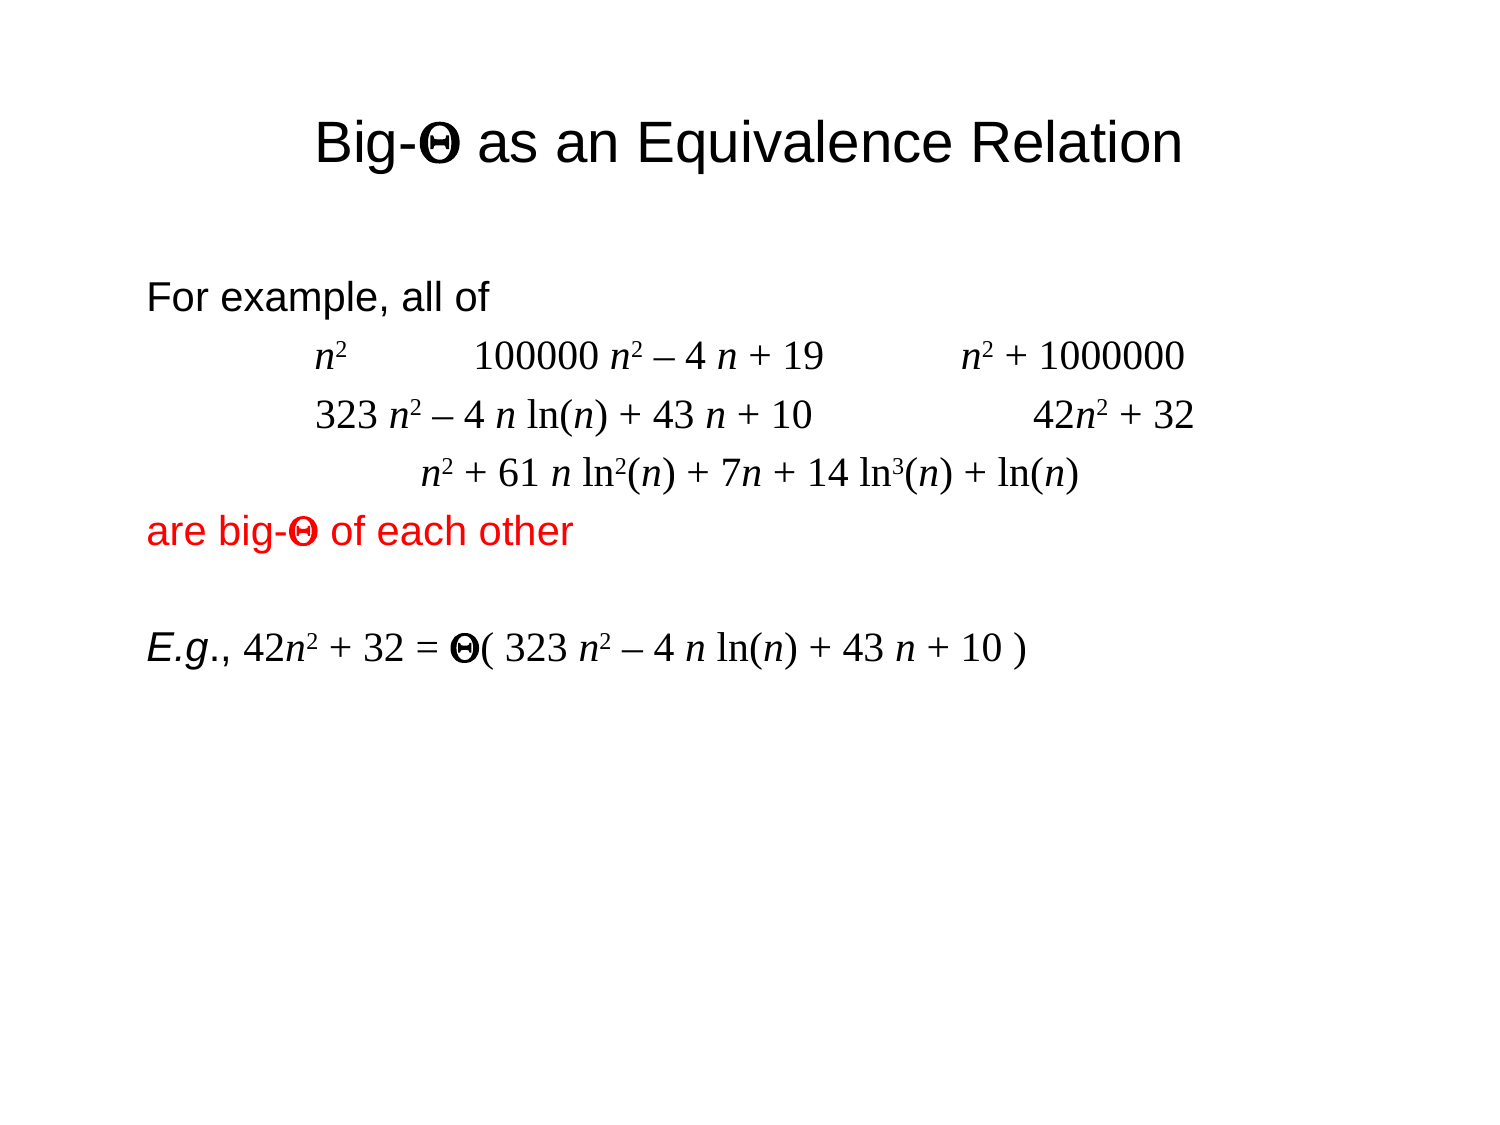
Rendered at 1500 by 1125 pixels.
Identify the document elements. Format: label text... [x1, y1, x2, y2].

list For example, all of n2 100000 n2 – 4 n + 19 n2 + 1000000 323 n2 – 4 n ln(n) + 43 n + 10 42n2 + 32 n2 + 61 n ln2(n) + 7n + 14 ln3(n) + ln(n) are big-Q of each other E.g., 42n2 + 32 = Q( 323 n2 – 4 n ln(n) + 43 n + 10 ) [74, 262, 1426, 1006]
title Big-Q as an Equivalence Relation [74, 44, 1426, 233]
